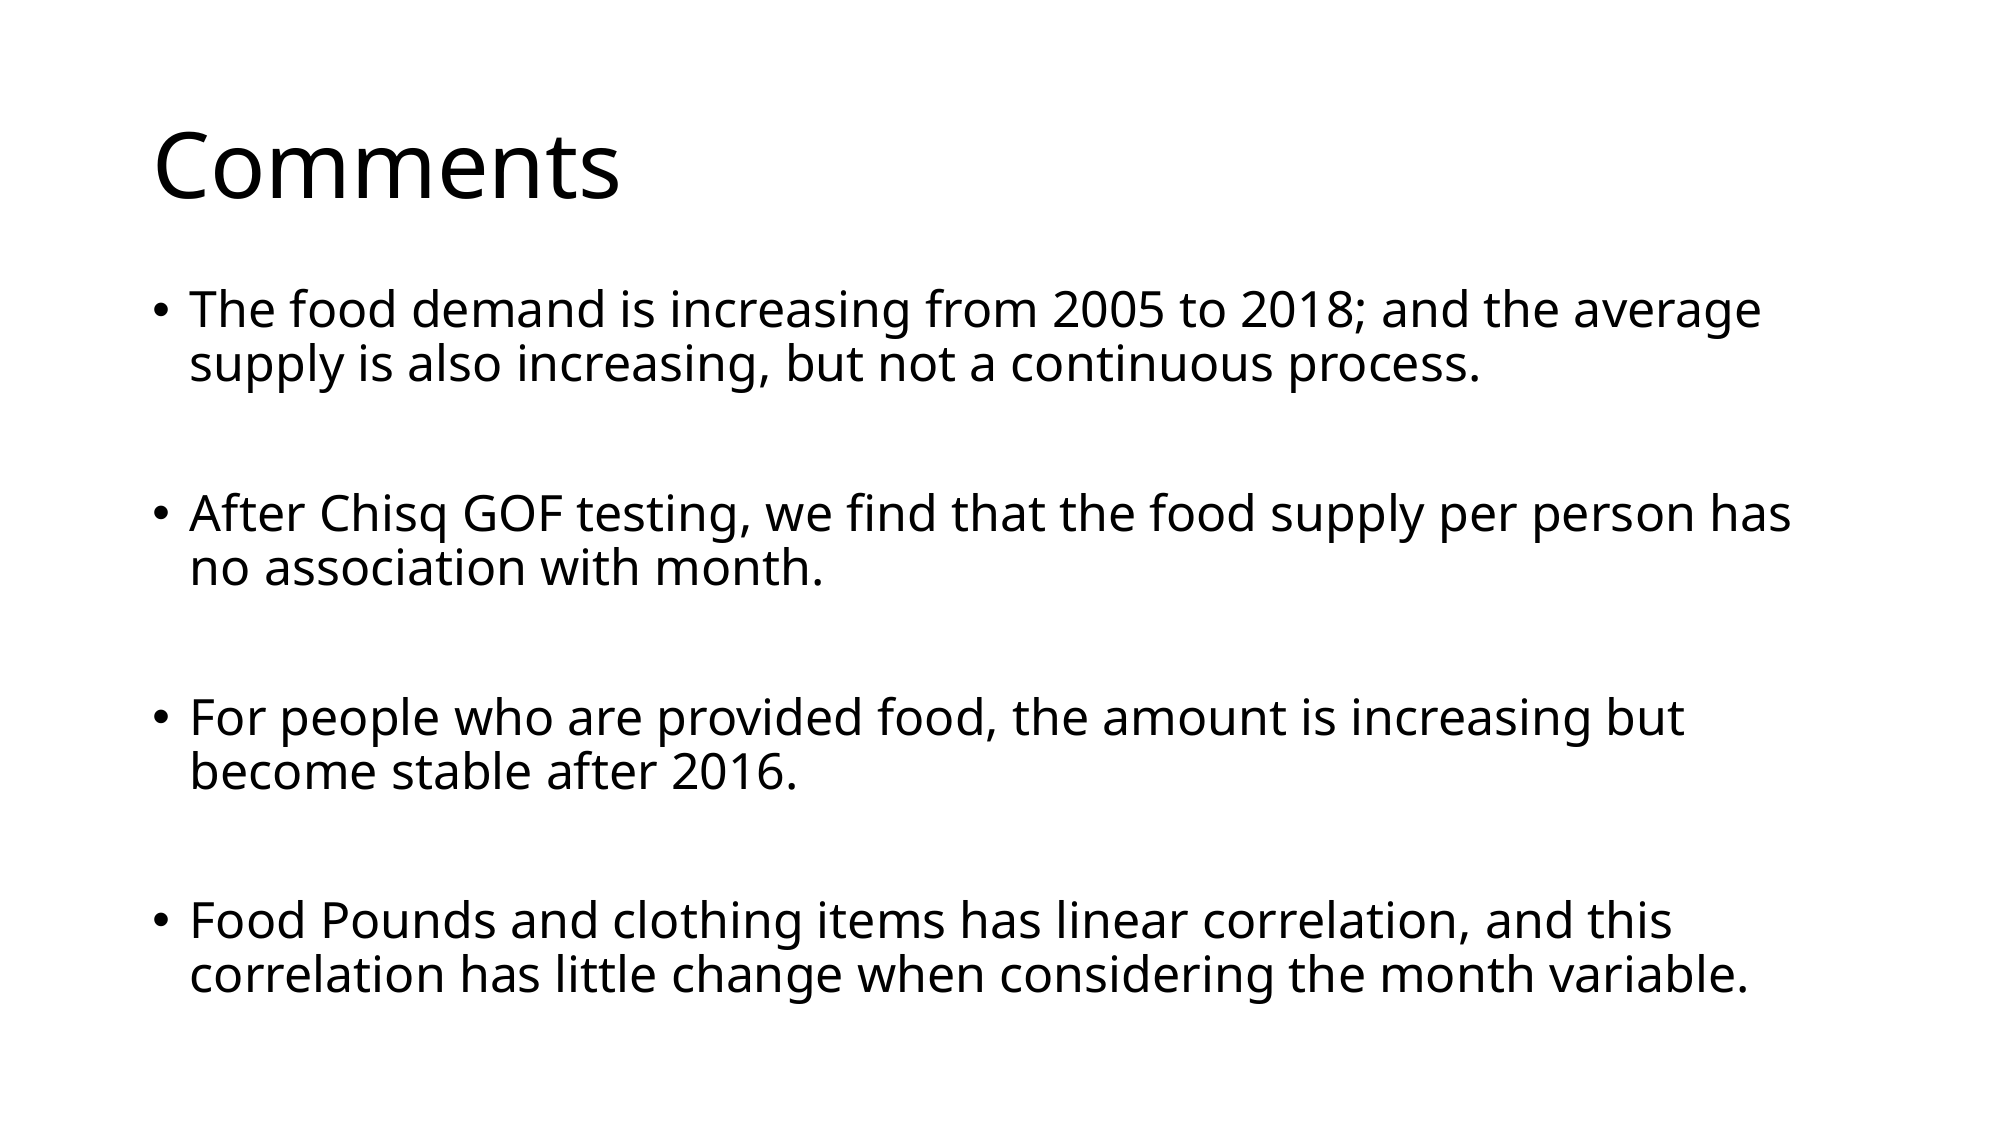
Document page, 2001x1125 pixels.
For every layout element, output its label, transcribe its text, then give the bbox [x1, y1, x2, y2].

list The food demand is increasing from 2005 to 2018; and the average supply is also increasing, but not a continuous process. After Chisq GOF testing, we find that the food supply per person has no association with month. For people who are provided food, the amount is increasing but become stable after 2016. Food Pounds and clothing items has linear correlation, and this correlation has little change when considering the month variable. [137, 277, 1863, 1071]
title Comments [137, 59, 1863, 277]
